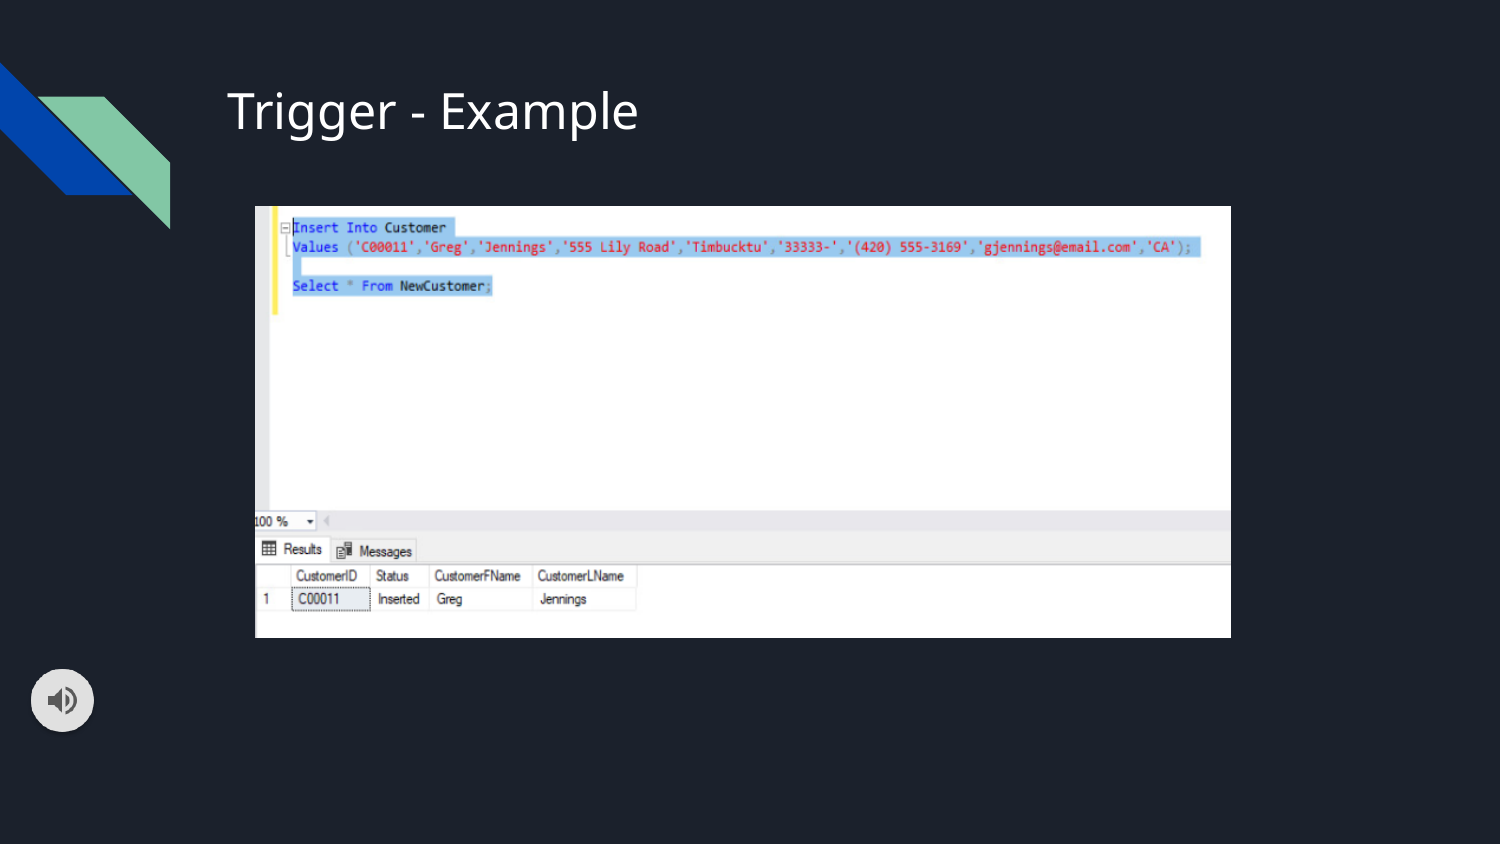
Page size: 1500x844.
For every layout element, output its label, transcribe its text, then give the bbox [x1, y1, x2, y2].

picture [24, 662, 101, 738]
title Trigger - Example [212, 64, 1368, 215]
picture [255, 206, 1231, 638]
